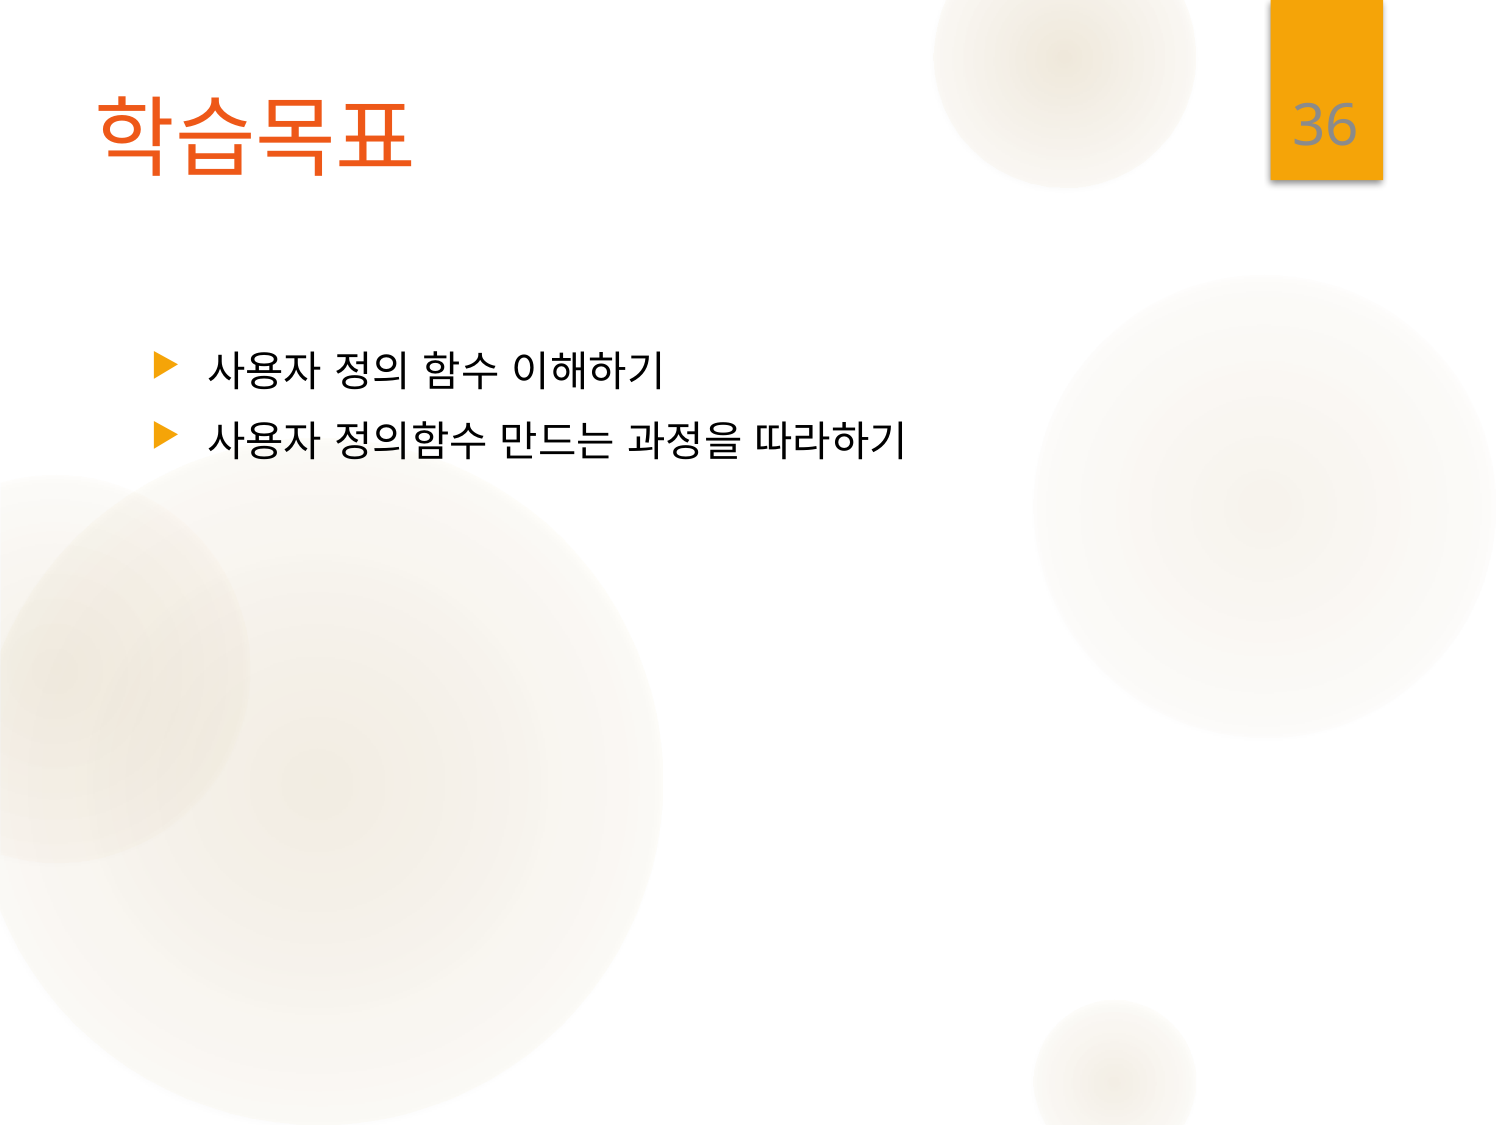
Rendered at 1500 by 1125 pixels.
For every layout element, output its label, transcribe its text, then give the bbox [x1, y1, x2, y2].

title 학습목표 [79, 74, 1237, 304]
list 사용자 정의 함수 이해하기 사용자 정의함수 만드는 과정을 따라하기 [135, 336, 1237, 1025]
slide_number 36 [1273, 48, 1378, 175]
